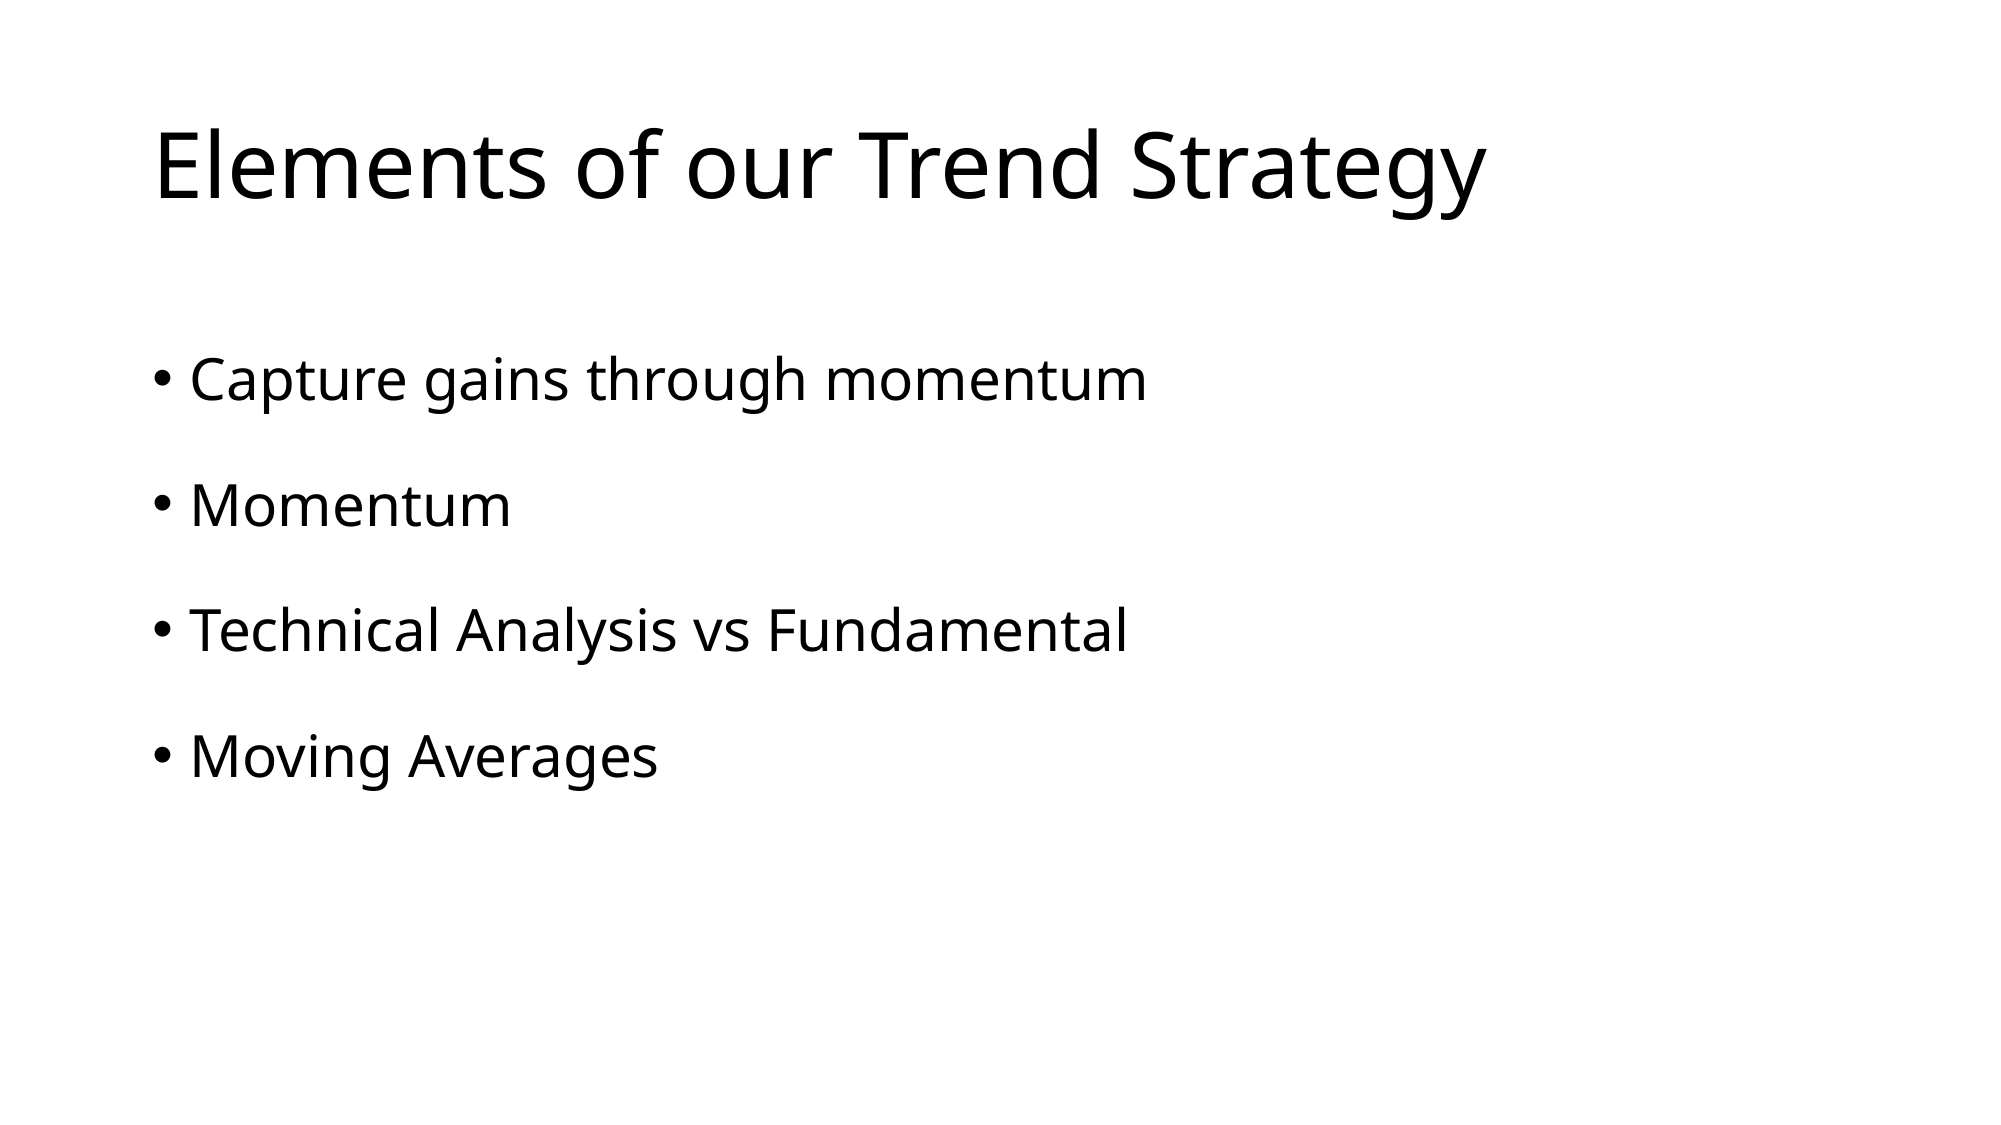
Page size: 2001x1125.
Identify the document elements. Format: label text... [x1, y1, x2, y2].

title Elements of our Trend Strategy [137, 59, 1863, 278]
list Capture gains through momentum Momentum Technical Analysis vs Fundamental Moving Averages [137, 299, 1863, 1014]
